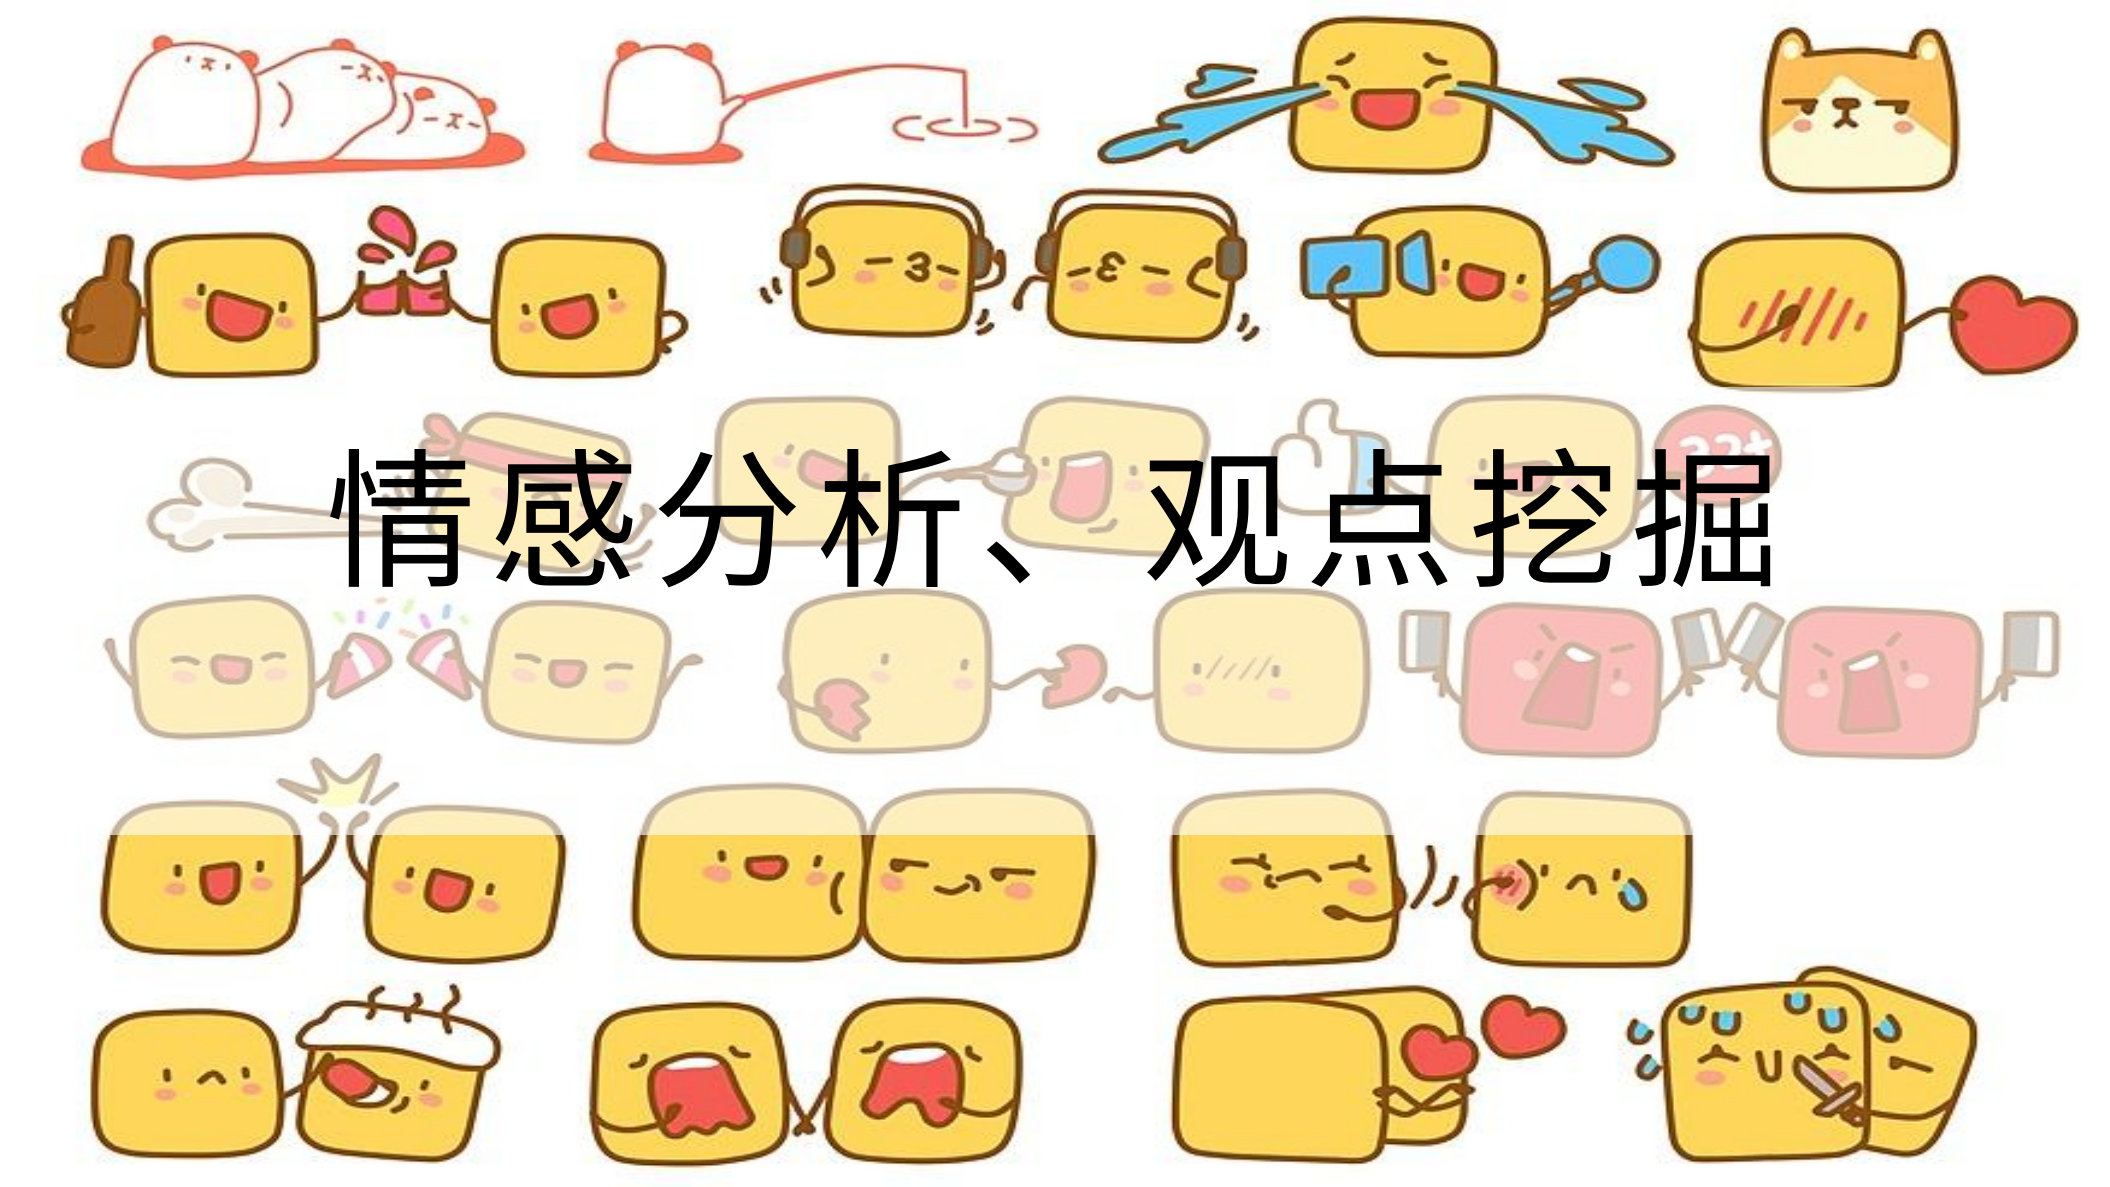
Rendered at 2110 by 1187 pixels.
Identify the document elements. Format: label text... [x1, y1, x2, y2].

text_box [0, 386, 2110, 836]
picture [0, 836, 2110, 1187]
text_box 情感分析、观点挖掘 [133, 364, 1976, 613]
picture [0, 0, 2110, 386]
